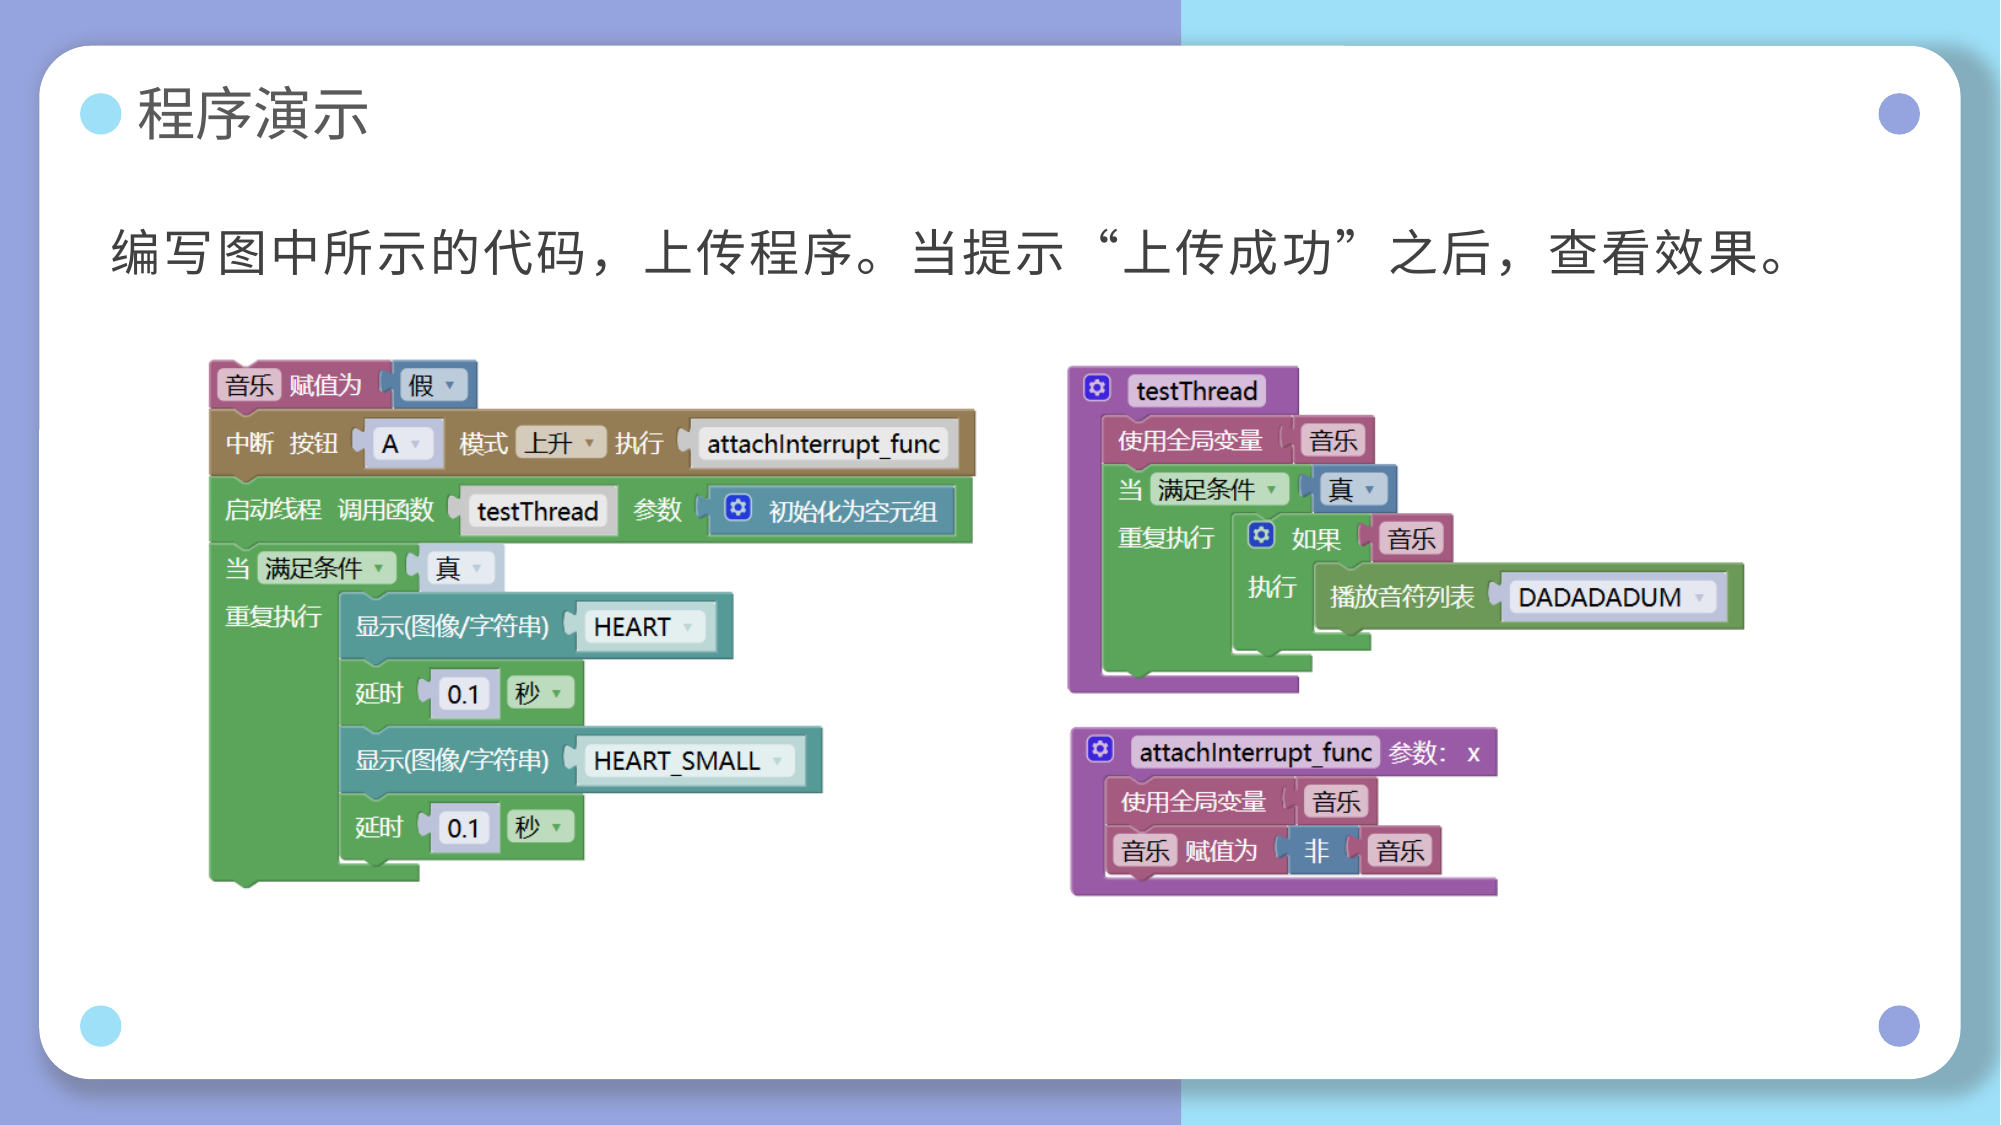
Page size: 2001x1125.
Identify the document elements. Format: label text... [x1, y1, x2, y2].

picture [193, 340, 1753, 915]
title 程序演示 [137, 77, 976, 157]
list 编写图中所示的代码，上传程序。当提示“上传成功”之后，查看效果。 [110, 196, 1762, 446]
